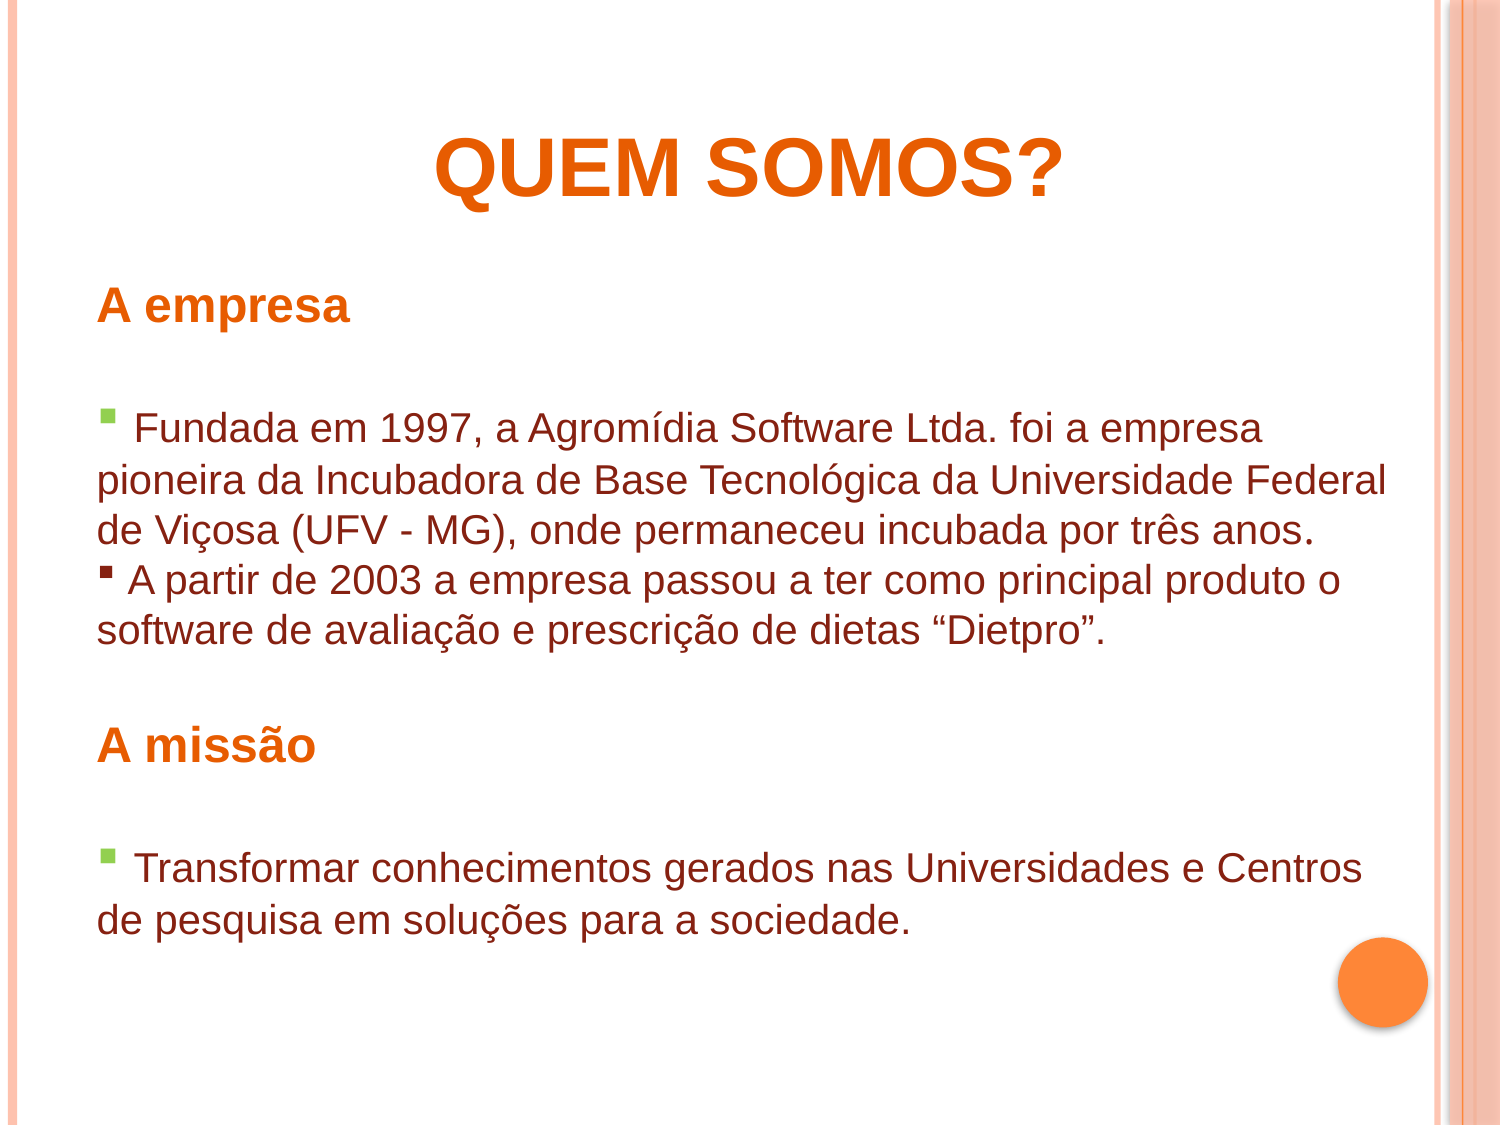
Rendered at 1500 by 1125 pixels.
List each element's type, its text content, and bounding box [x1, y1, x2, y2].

text_box QUEM SOMOS? A empresa Fundada em 1997, a Agromídia Software Ltda. foi a empresa pioneira da Incubadora de Base Tecnológica da Universidade Federal de Viçosa (UFV - MG), onde permaneceu incubada por três anos. A partir de 2003 a empresa passou a ter como principal produto o software de avaliação e prescrição de dietas “Dietpro”. A missão Transformar conhecimentos gerados nas Universidades e Centros de pesquisa em soluções para a sociedade. [81, 105, 1418, 951]
